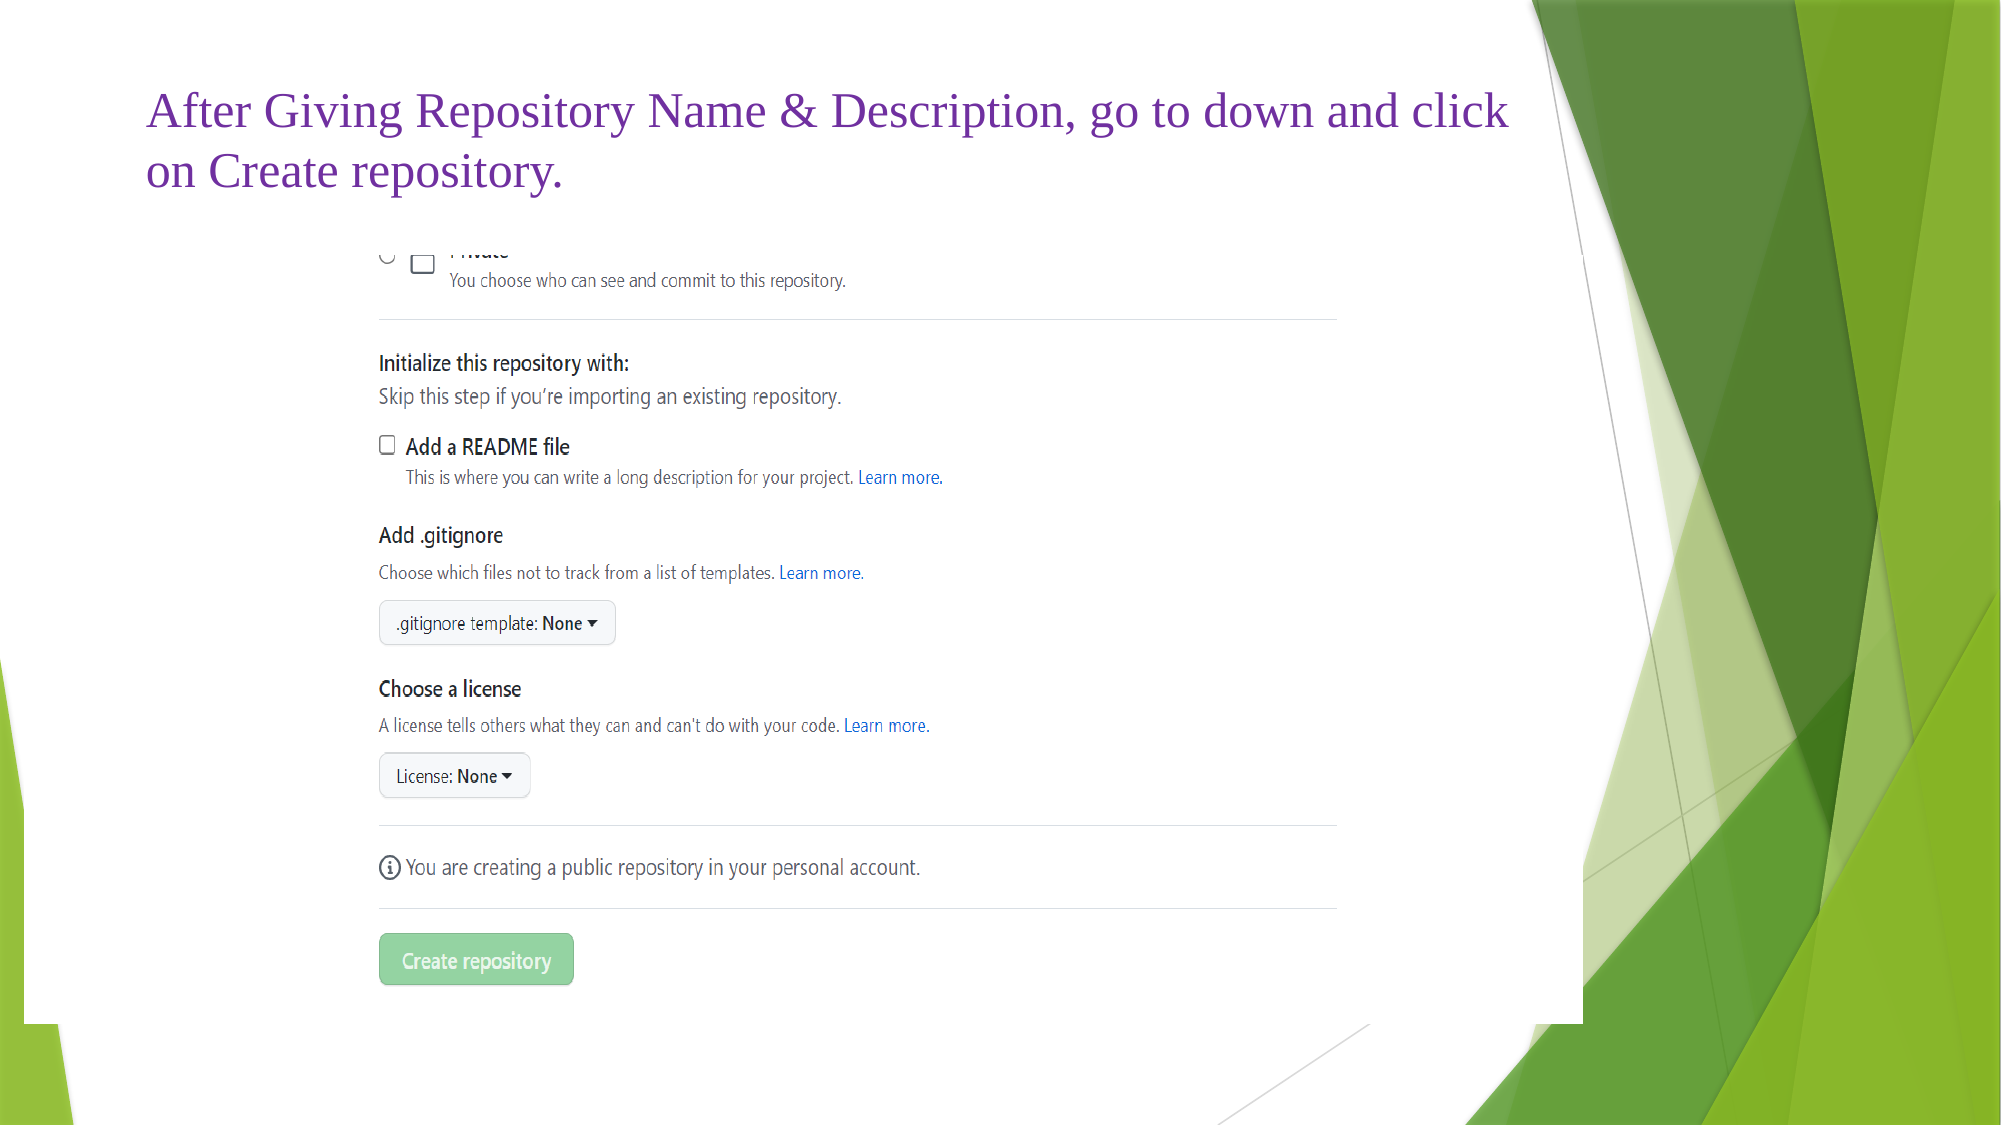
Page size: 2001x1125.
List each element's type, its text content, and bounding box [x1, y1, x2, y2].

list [24, 254, 1583, 1024]
title After Giving Repository Name & Description, go to down and click on Create repository. [130, 69, 1542, 224]
